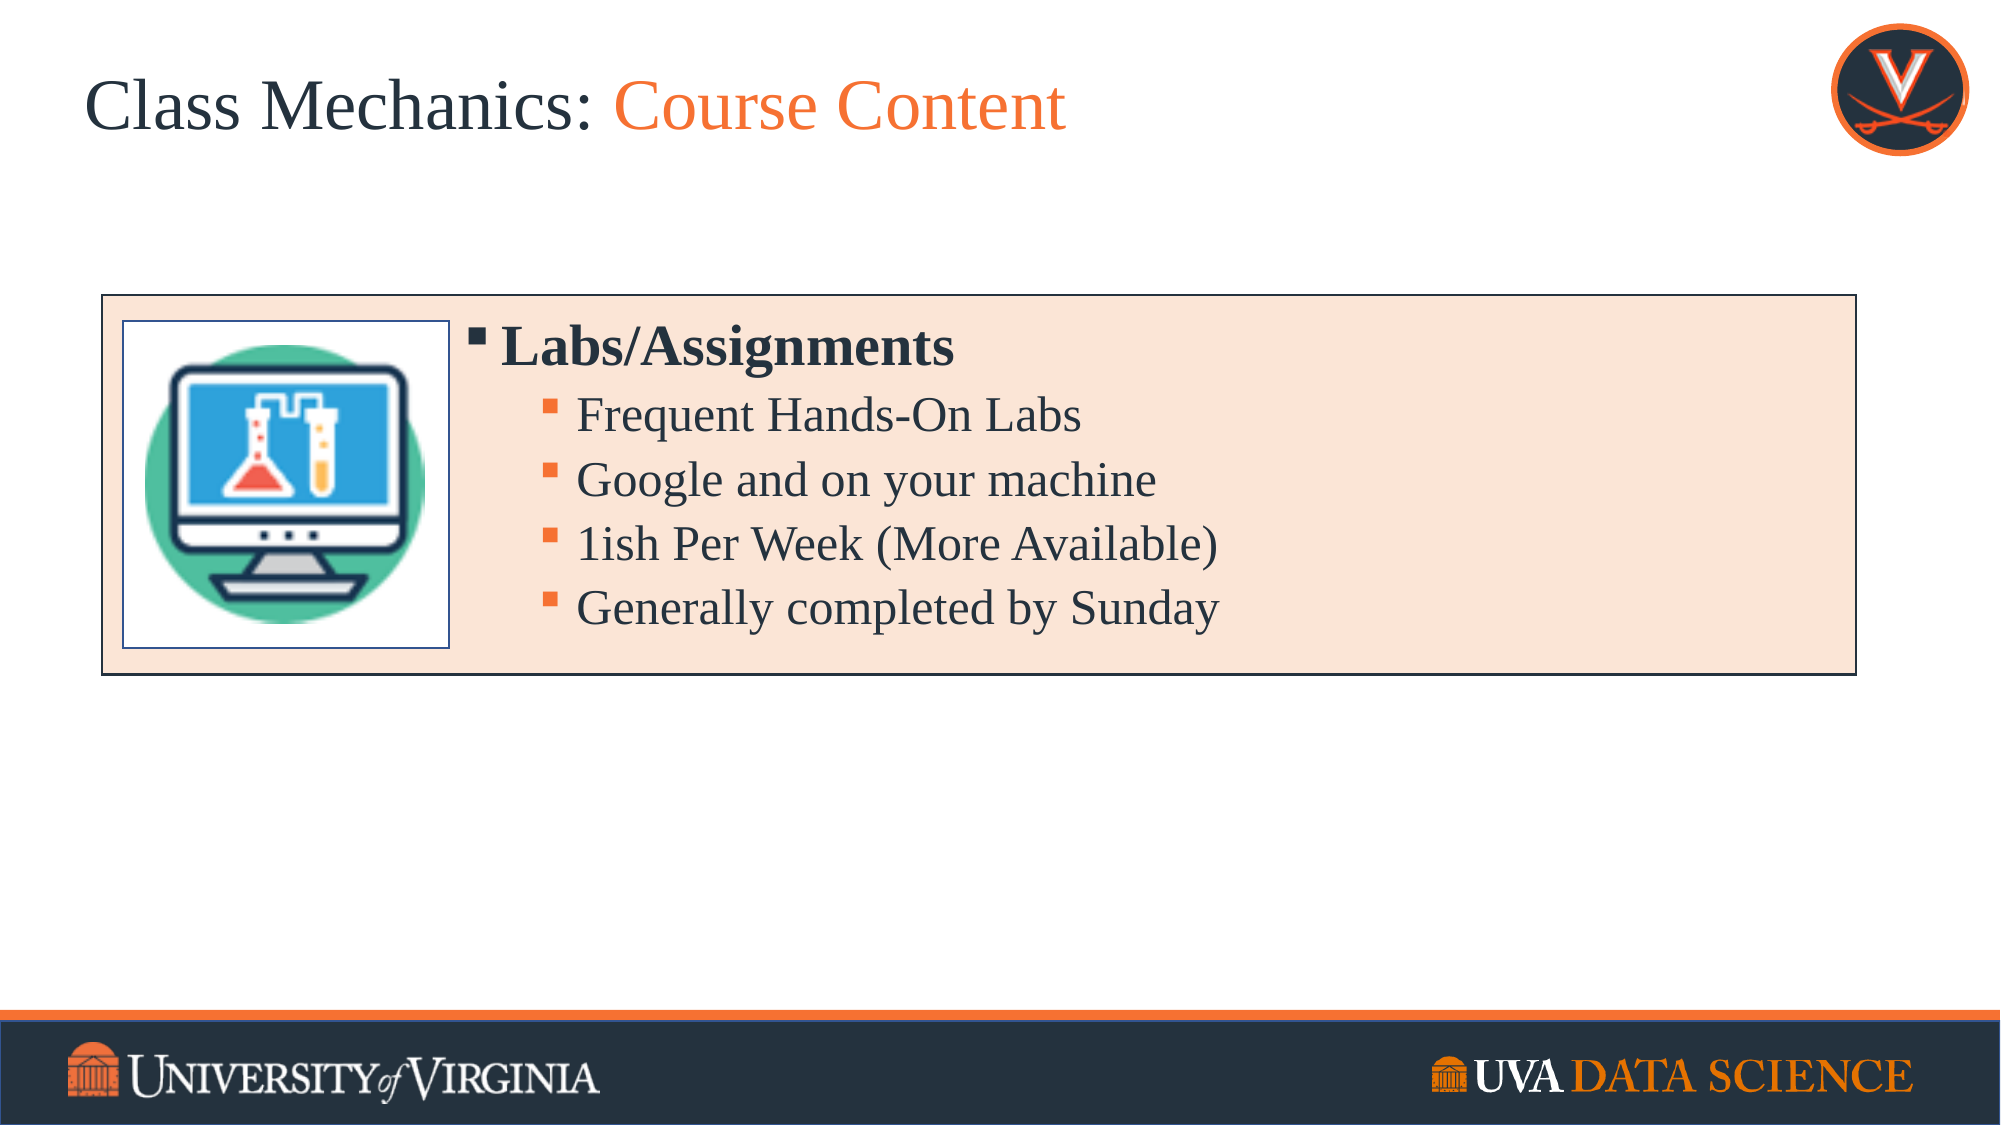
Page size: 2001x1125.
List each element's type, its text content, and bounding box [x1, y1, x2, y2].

title Class Mechanics: Course Content [69, 59, 1755, 154]
text_box [101, 294, 1857, 676]
list Labs/Assignments Frequent Hands-On Labs Google and on your machine 1ish Per Week (More Available) Generally completed by Sunday [448, 307, 1871, 688]
picture [1416, 1042, 1927, 1108]
picture [1846, 48, 1965, 139]
picture [145, 345, 425, 624]
picture [68, 1042, 600, 1104]
text_box [122, 320, 448, 649]
